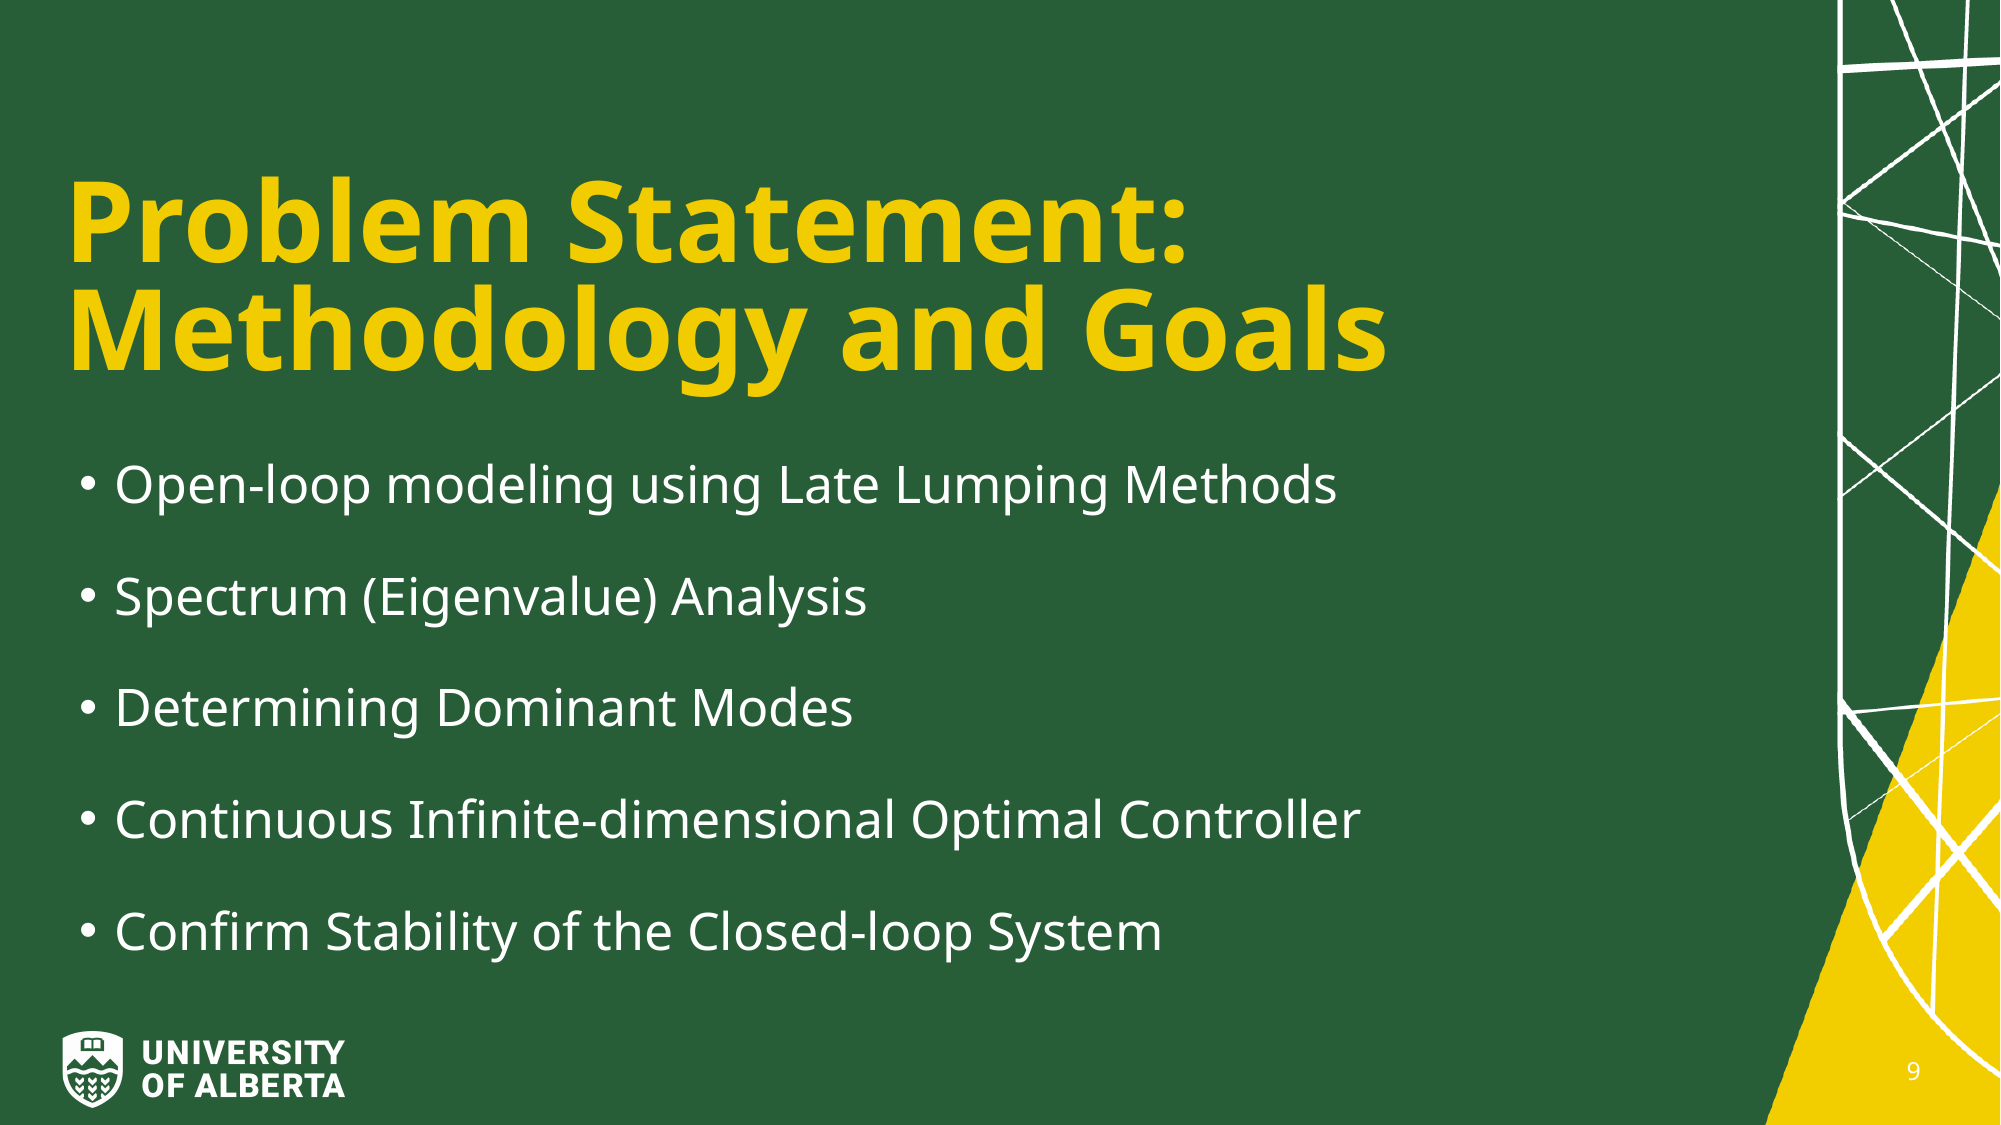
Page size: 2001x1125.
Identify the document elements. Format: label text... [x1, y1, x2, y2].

list Problem Statement: Methodology and Goals [64, 176, 1793, 292]
picture [62, 1031, 345, 1108]
list Open-loop modeling using Late Lumping Methods Spectrum (Eigenvalue) Analysis Determining Dominant Modes Continuous Infinite-dimensional Optimal Controller Confirm Stability of the Closed-loop System [64, 413, 1793, 969]
picture [1757, 0, 2001, 1125]
slide_number 9 [1448, 1042, 1936, 1103]
